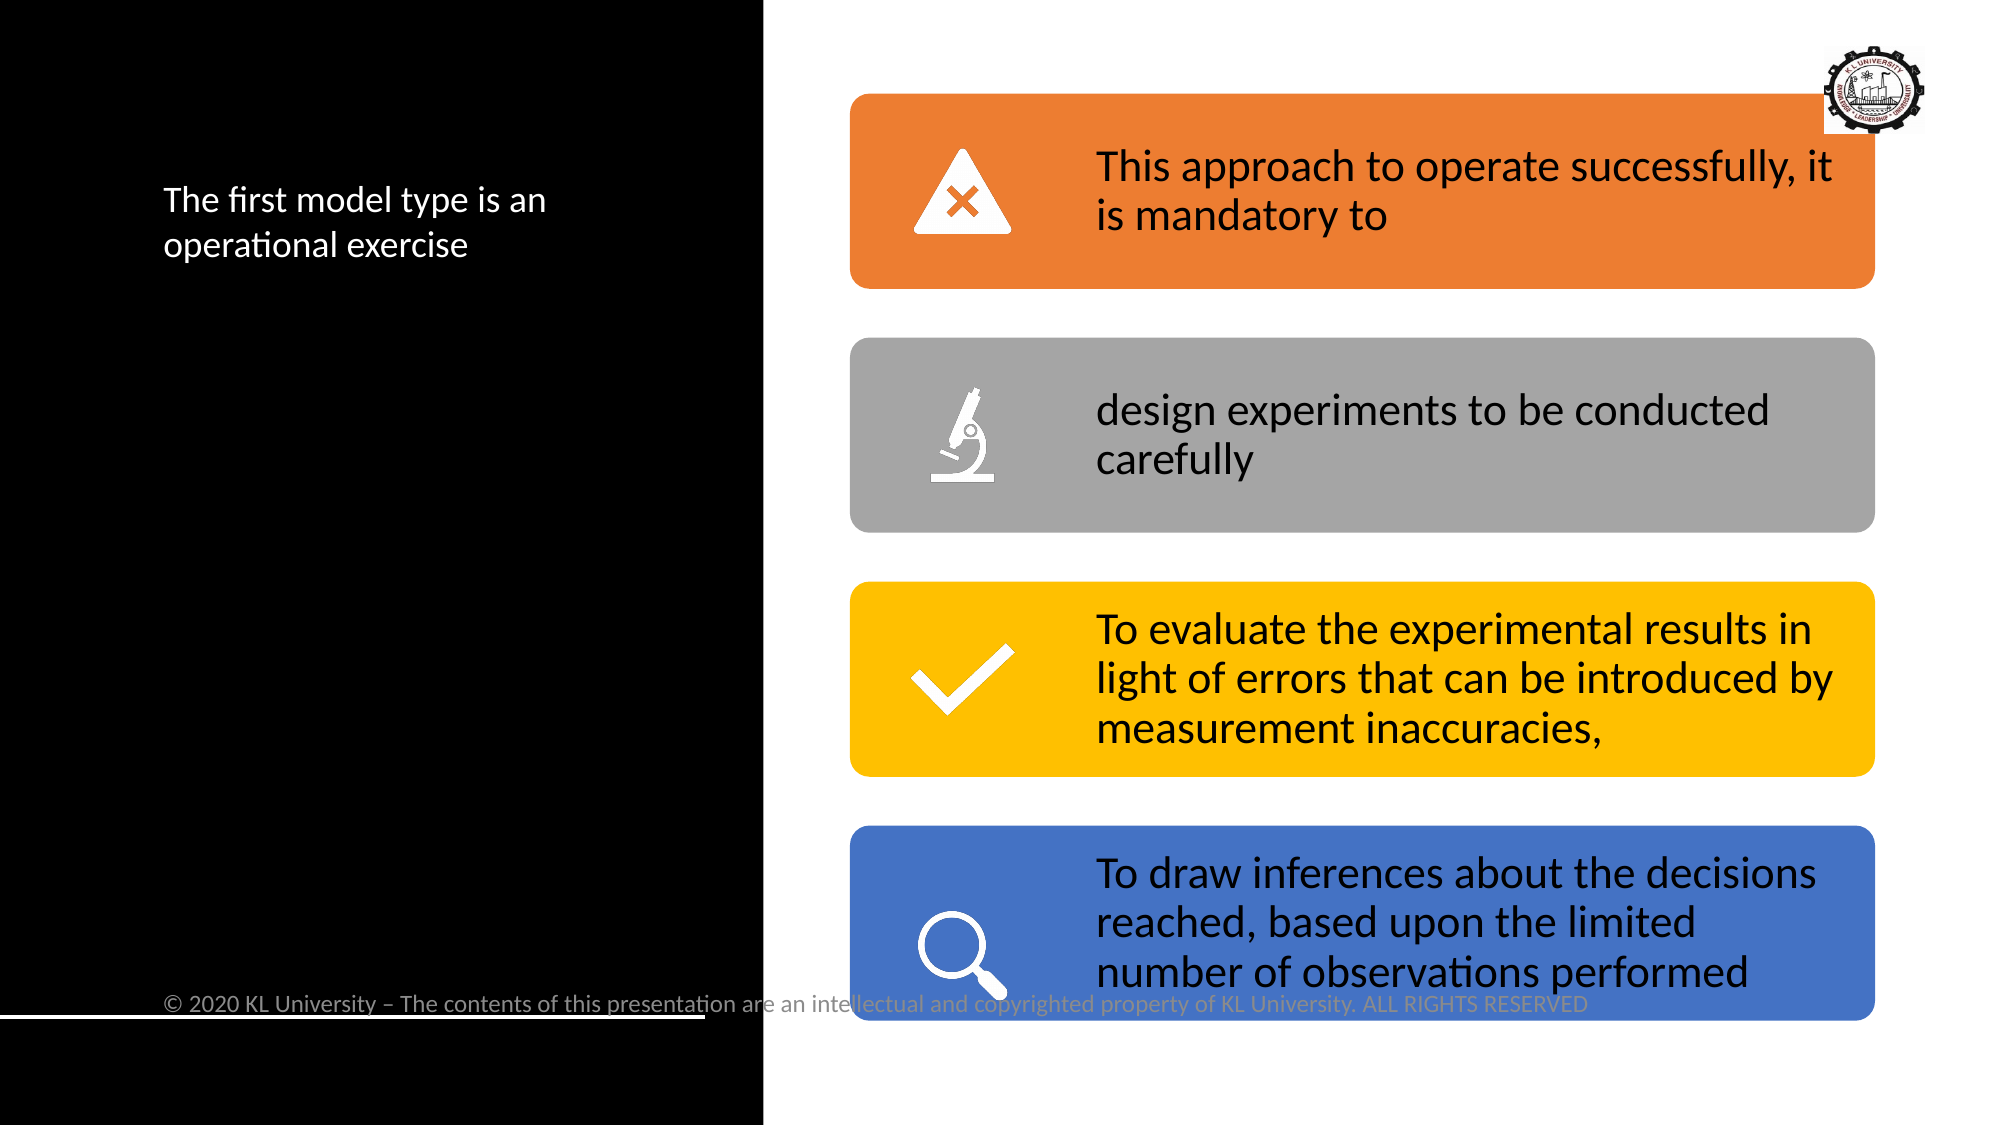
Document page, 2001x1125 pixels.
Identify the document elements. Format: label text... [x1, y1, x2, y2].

text_box © 2020 KL University – The contents of this presentation are an intellectual and copyrighted property of KL University. ALL RIGHTS RESERVED [147, 972, 1734, 1033]
text_box [0, 0, 764, 1015]
text_box [0, 1019, 764, 1125]
text_box The ﬁrst model type is an operational exercise [148, 167, 605, 273]
picture [1824, 46, 1925, 134]
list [849, 93, 1875, 1022]
